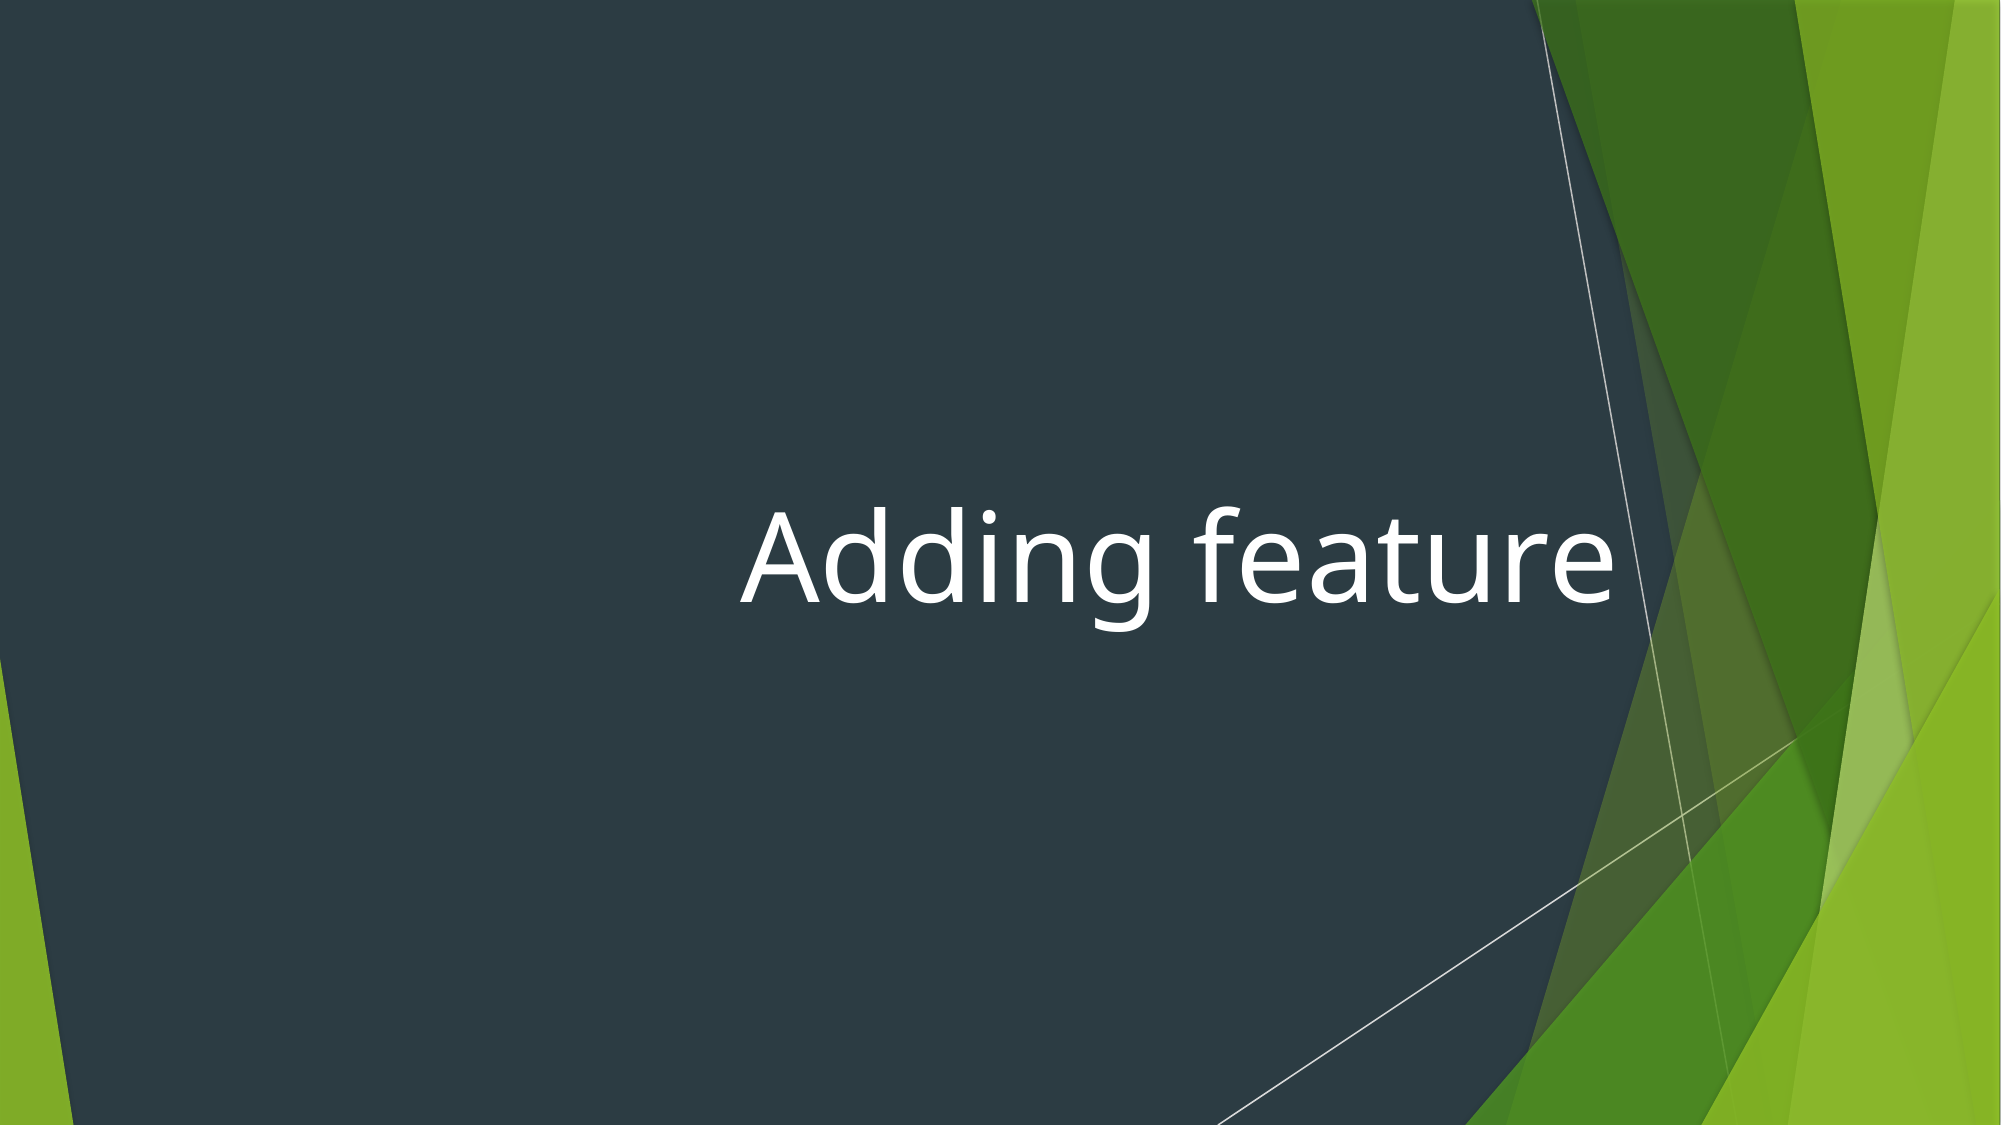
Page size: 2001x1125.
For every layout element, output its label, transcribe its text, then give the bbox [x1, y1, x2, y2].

title Adding feature [724, 167, 1867, 635]
